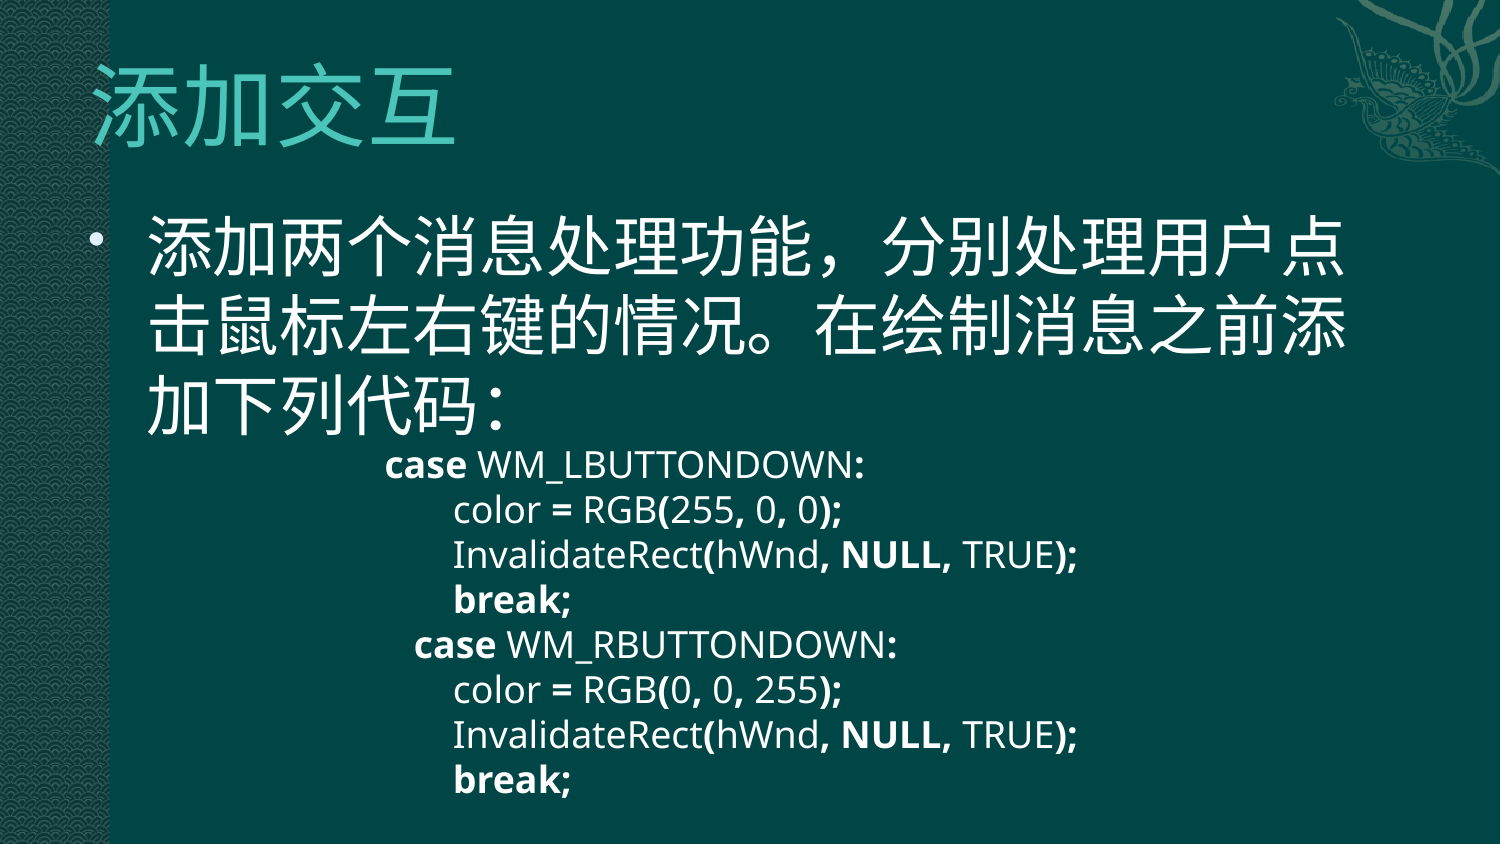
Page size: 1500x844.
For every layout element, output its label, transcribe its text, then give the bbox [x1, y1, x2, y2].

list 添加两个消息处理功能，分别处理用户点击鼠标左右键的情况。在绘制消息之前添加下列代码： [75, 196, 1425, 754]
title 添加交互 [75, 33, 1351, 175]
text_box case WM_LBUTTONDOWN: color = RGB(255, 0, 0); InvalidateRect(hWnd, NULL, TRUE); break; case WM_RBUTTONDOWN: color = RGB(0, 0, 255); InvalidateRect(hWnd, NULL, TRUE); break; [360, 433, 1111, 809]
picture [0, 0, 110, 844]
